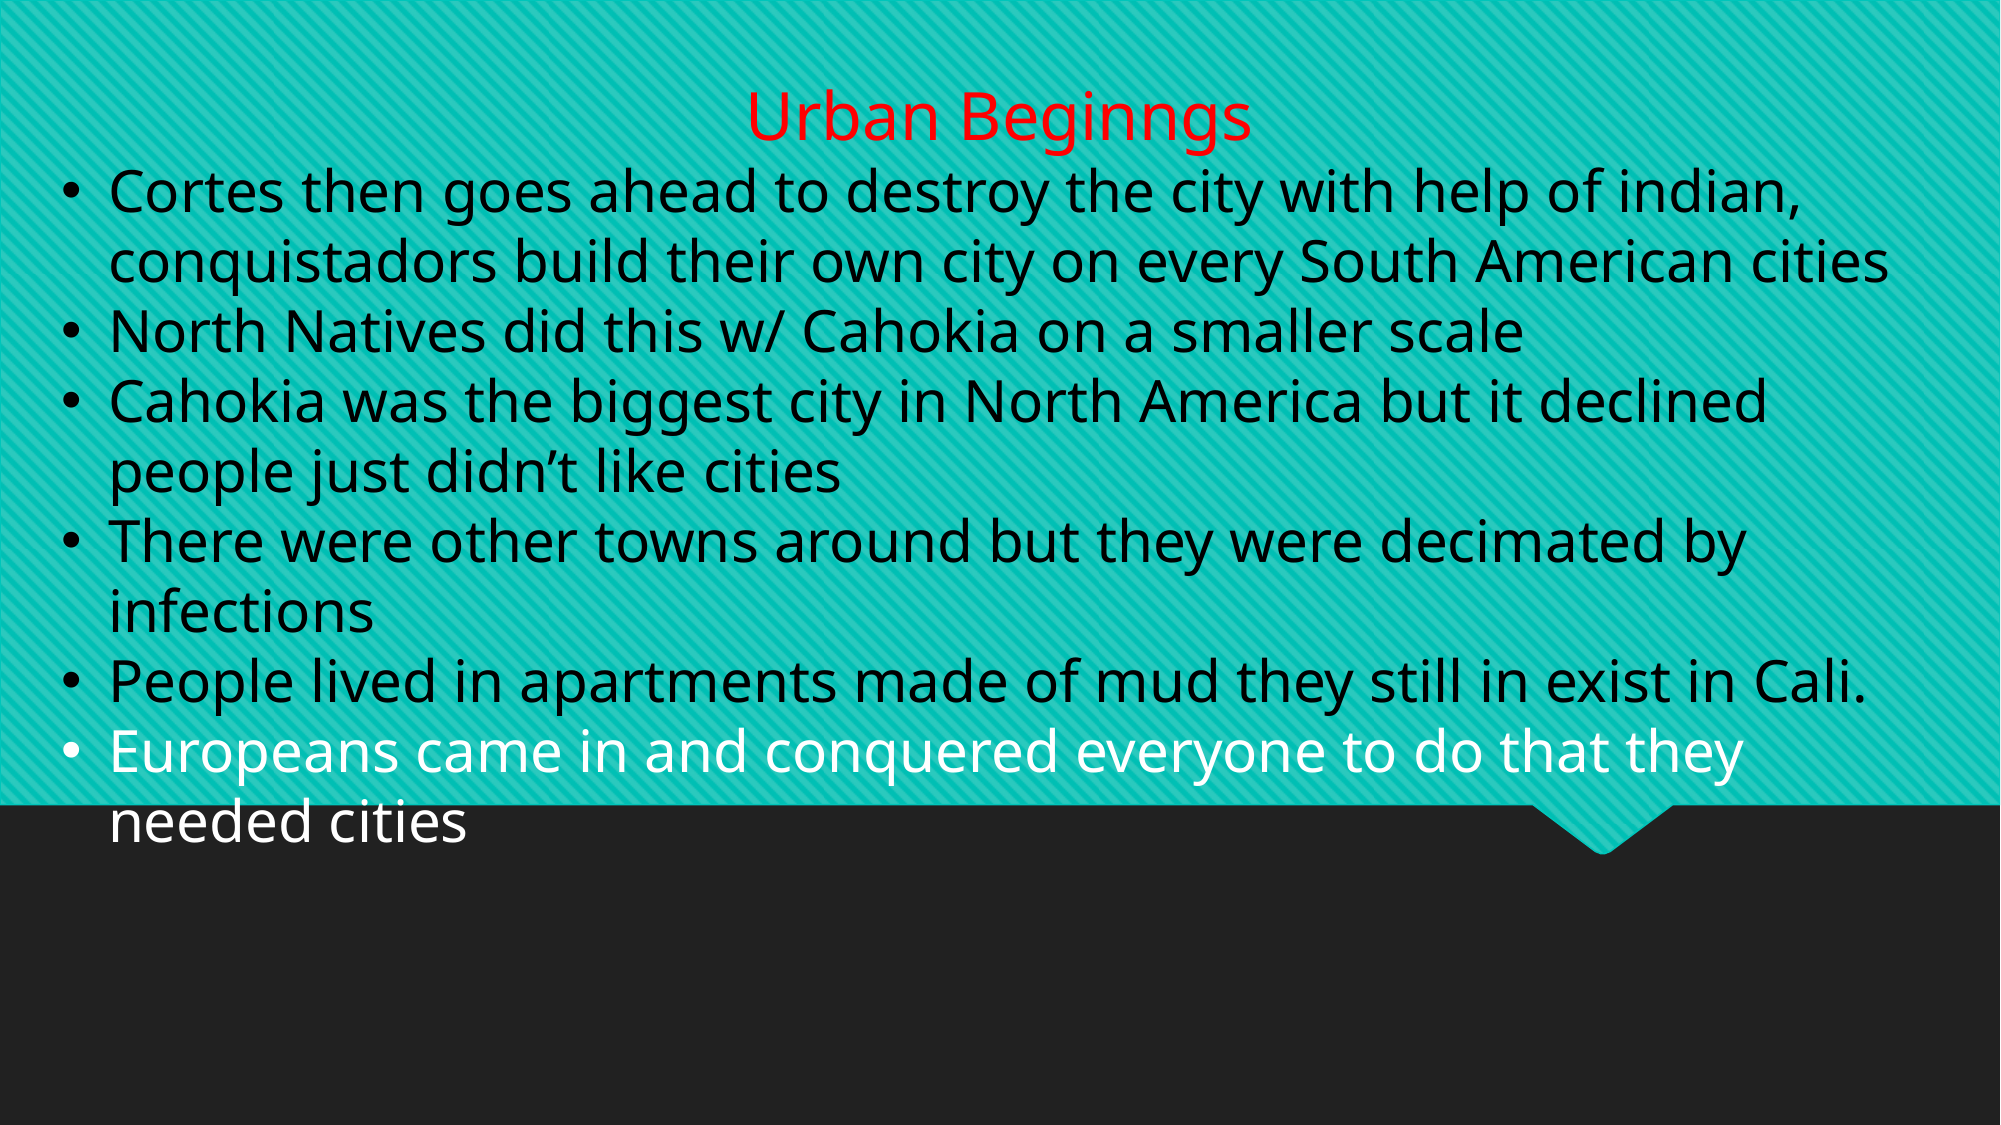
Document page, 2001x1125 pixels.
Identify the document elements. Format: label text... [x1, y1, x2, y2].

text_box Urban Beginngs Cortes then goes ahead to destroy the city with help of indian, conquistadors build their own city on every South American cities North Natives did this w/ Cahokia on a smaller scale Cahokia was the biggest city in North America but it declined people just didn’t like cities There were other towns around but they were decimated by infections People lived in apartments made of mud they still in exist in Cali. Europeans came in and conquered everyone to do that they needed cities [46, 66, 1953, 932]
